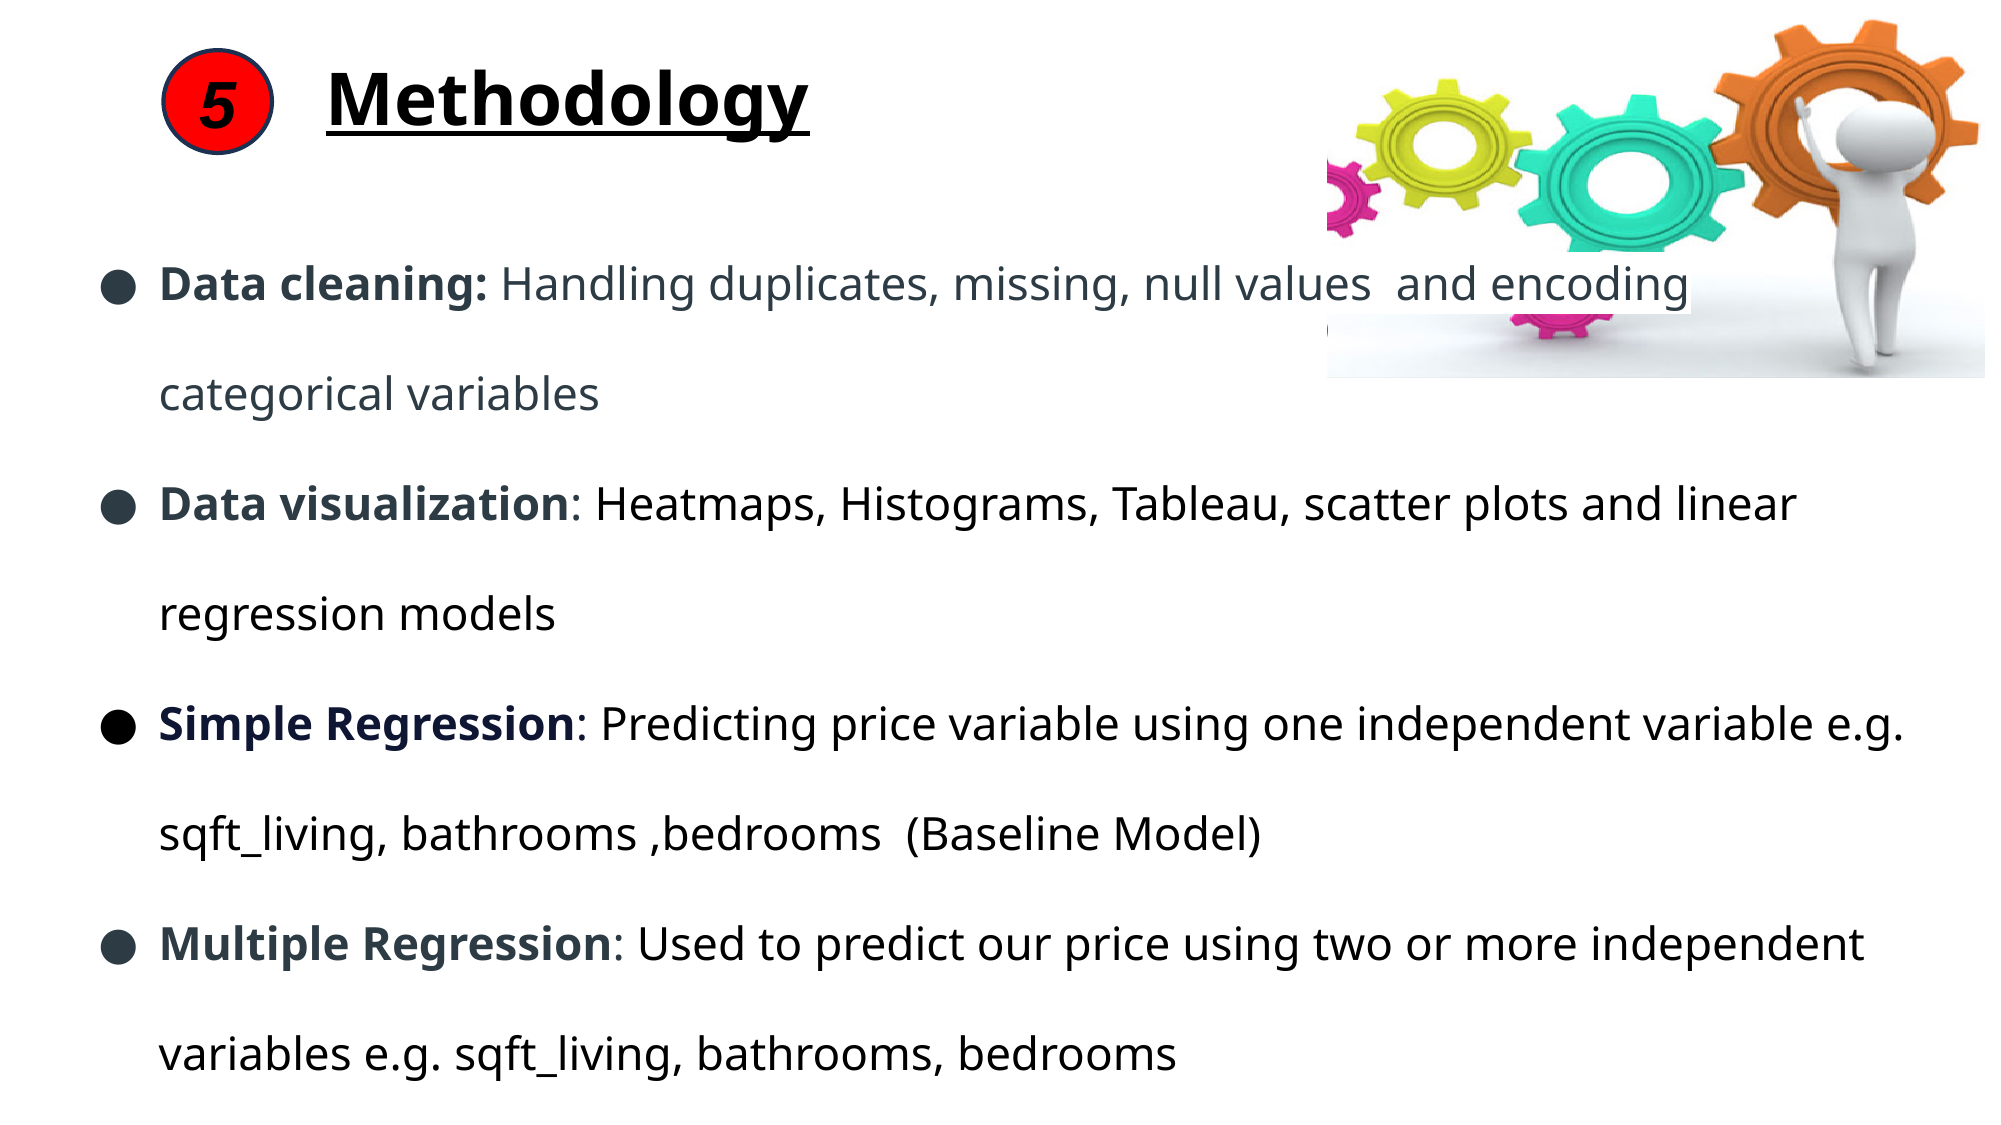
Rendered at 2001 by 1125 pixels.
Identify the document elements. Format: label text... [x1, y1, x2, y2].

list Data cleaning: Handling duplicates, missing, null values and encoding categorical variables Data visualization: Heatmaps, Histograms, Tableau, scatter plots and linear regression models Simple Regression: Predicting price variable using one independent variable e.g. sqft_living, bathrooms ,bedrooms (Baseline Model) Multiple Regression: Used to predict our price using two or more independent variables e.g. sqft_living, bathrooms, bedrooms [68, 192, 1932, 1063]
text_box 5 [163, 50, 272, 153]
title Methodology [310, 32, 840, 171]
picture [1326, 16, 1985, 378]
